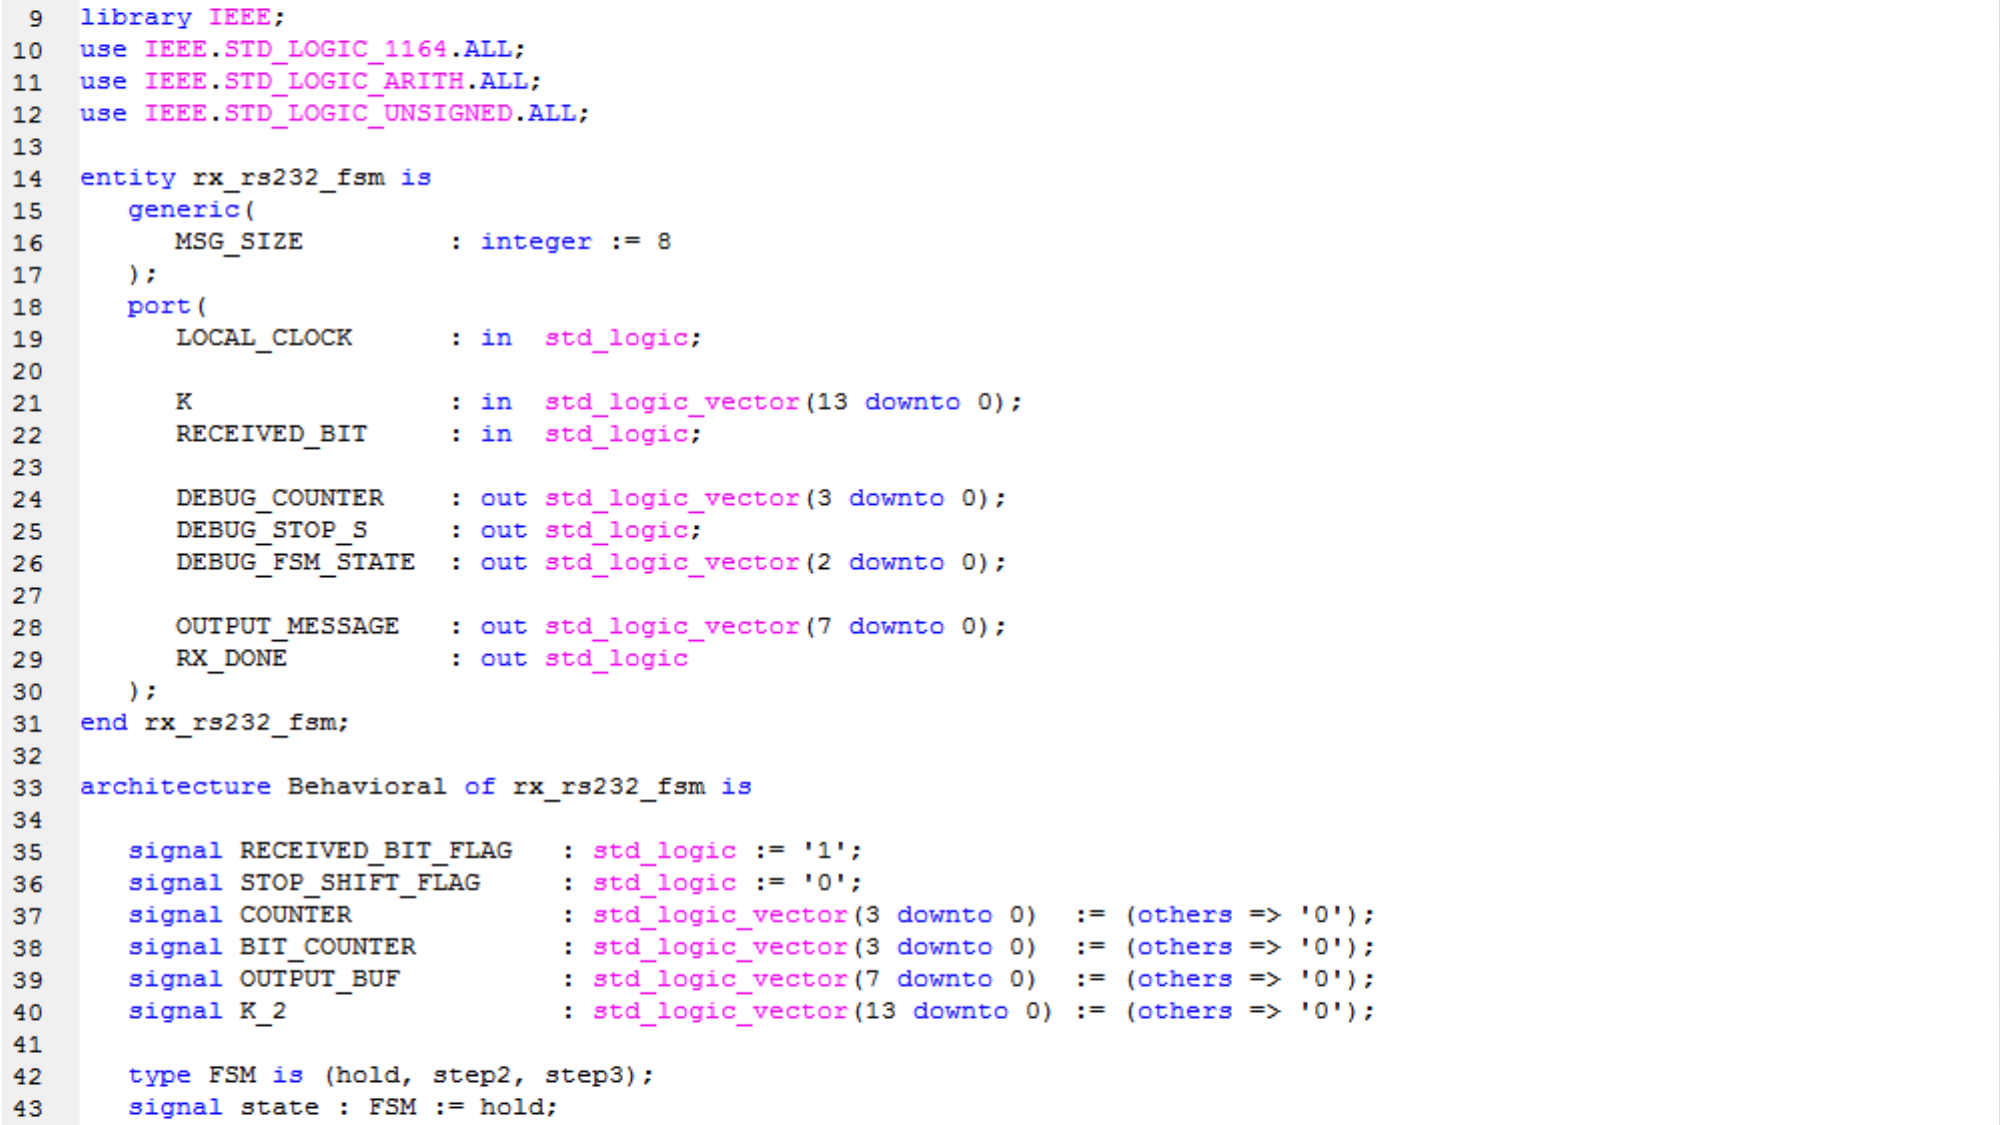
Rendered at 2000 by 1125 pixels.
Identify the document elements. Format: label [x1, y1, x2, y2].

picture [2, 0, 1384, 1125]
